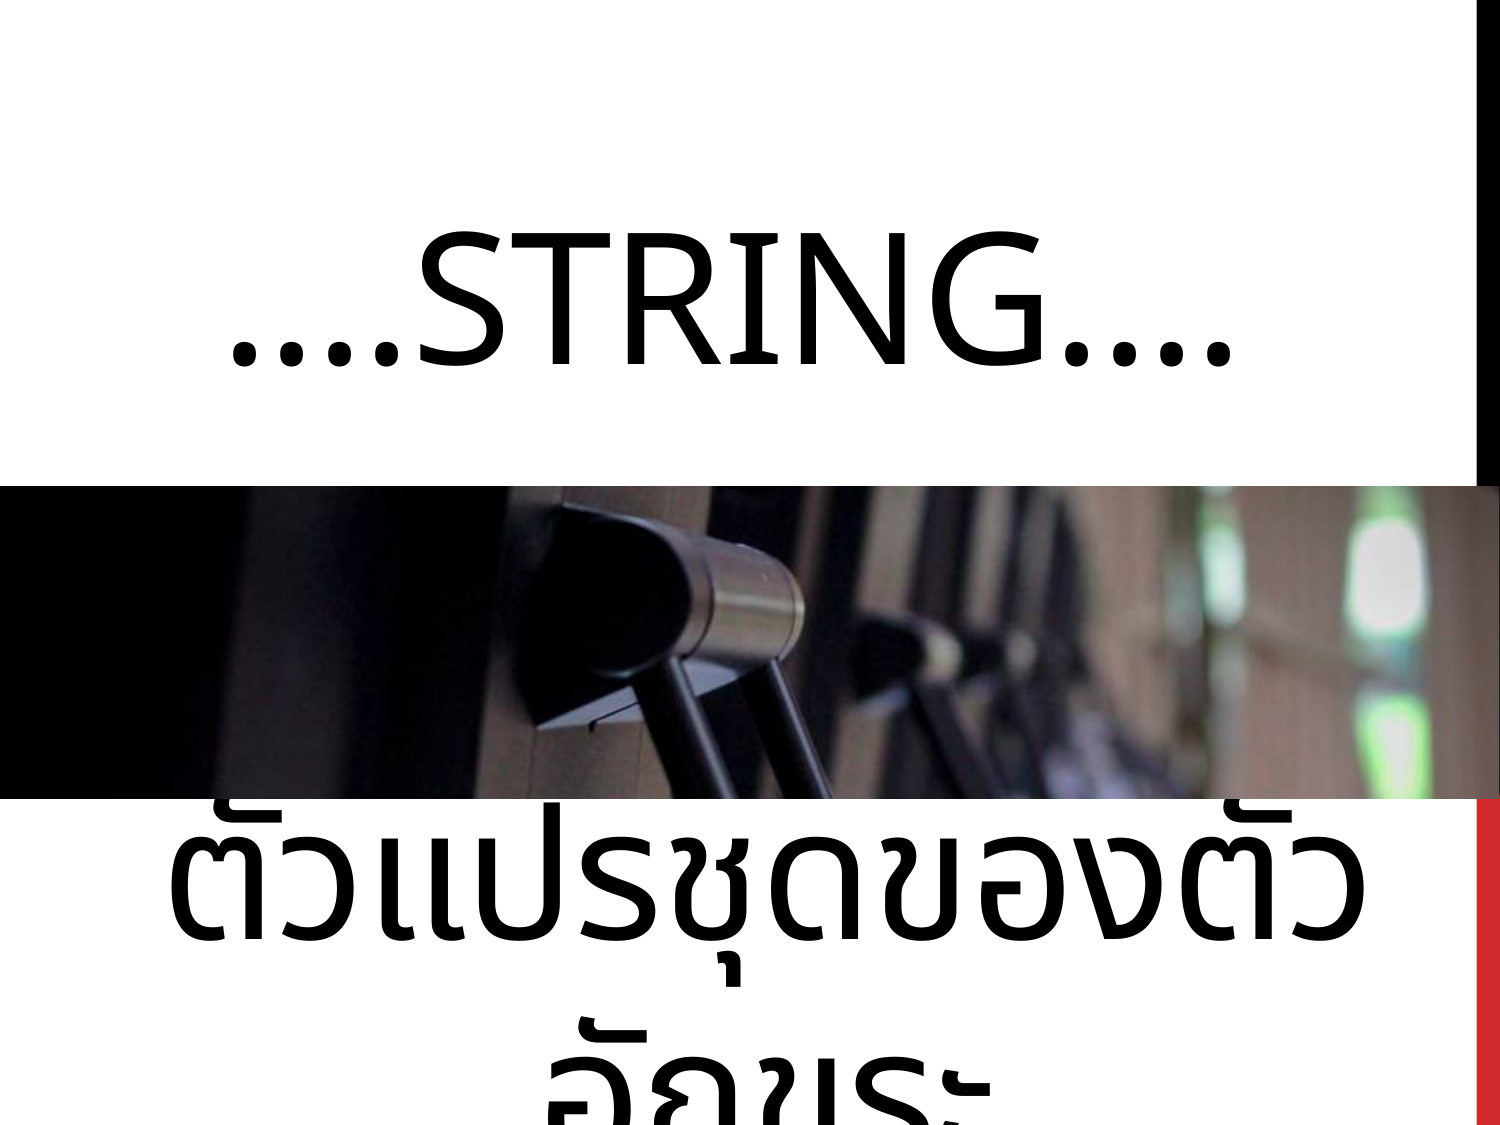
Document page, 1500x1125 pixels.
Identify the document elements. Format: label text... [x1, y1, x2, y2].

title ตัวแปรชุดของตัวอักขระ [64, 857, 1471, 1094]
picture [0, 486, 1500, 800]
text_box ....String.... [29, 172, 1436, 409]
